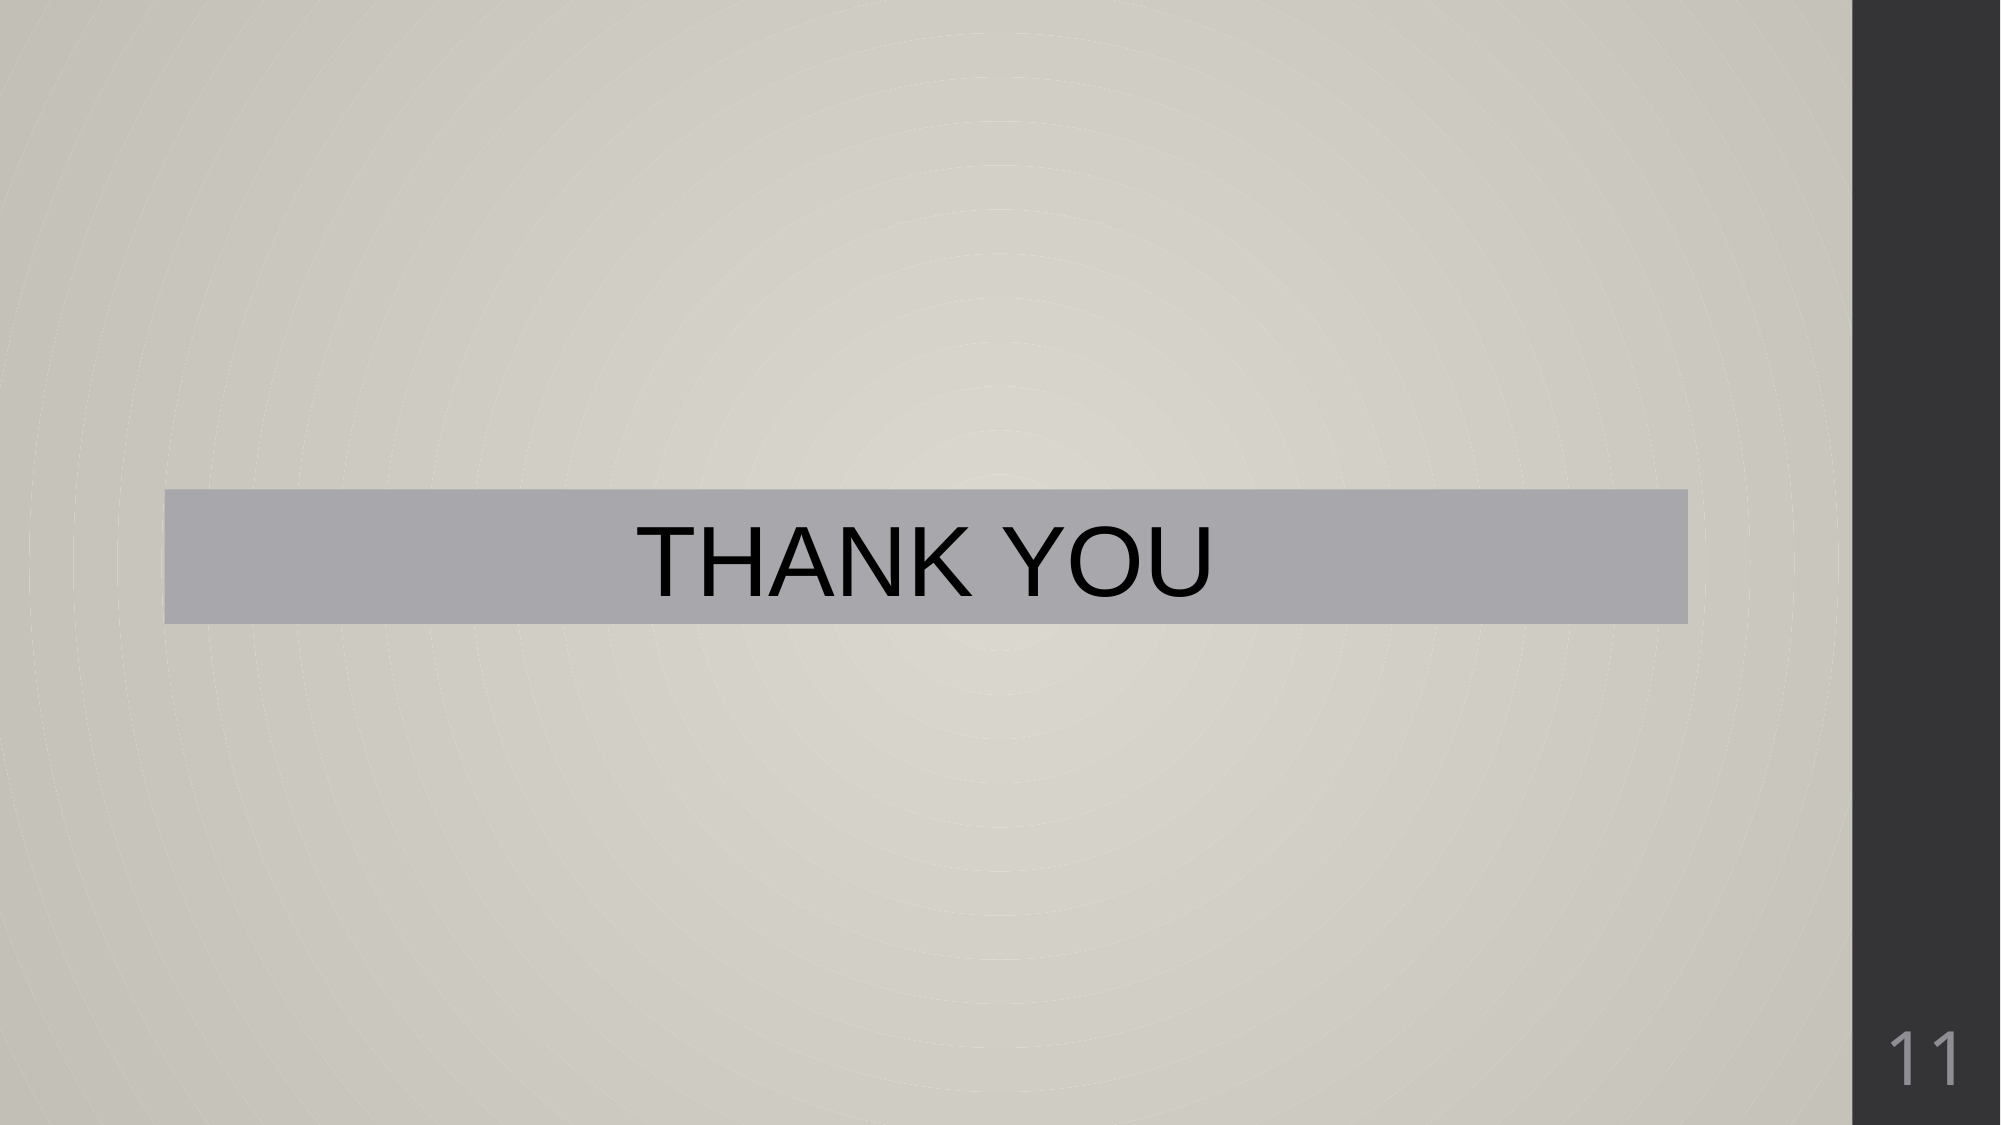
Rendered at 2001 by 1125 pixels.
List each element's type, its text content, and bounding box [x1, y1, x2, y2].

text_box THANK YOU [164, 489, 1688, 624]
slide_number 11 [1852, 1012, 2000, 1110]
